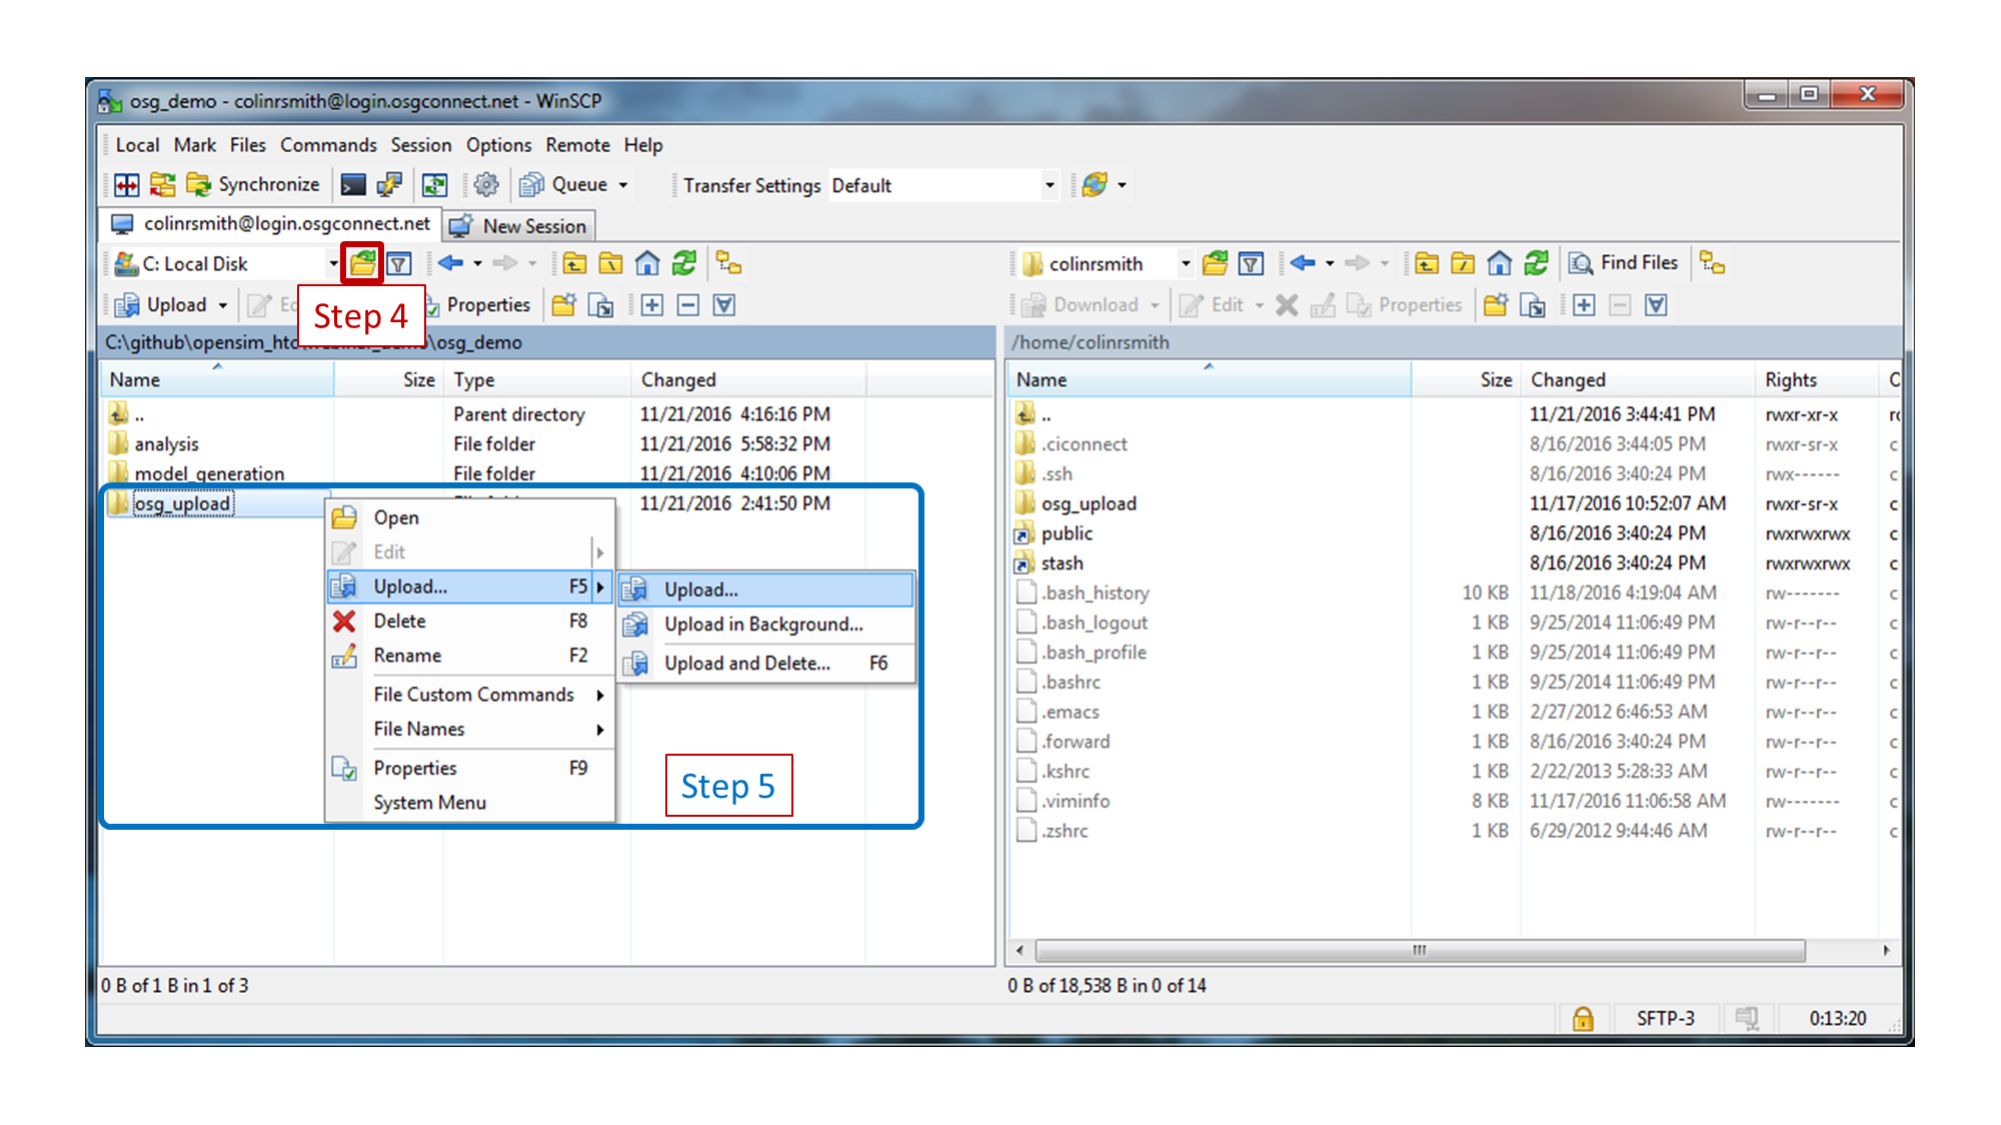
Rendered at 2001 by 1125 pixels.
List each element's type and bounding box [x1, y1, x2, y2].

picture [85, 77, 1915, 1047]
